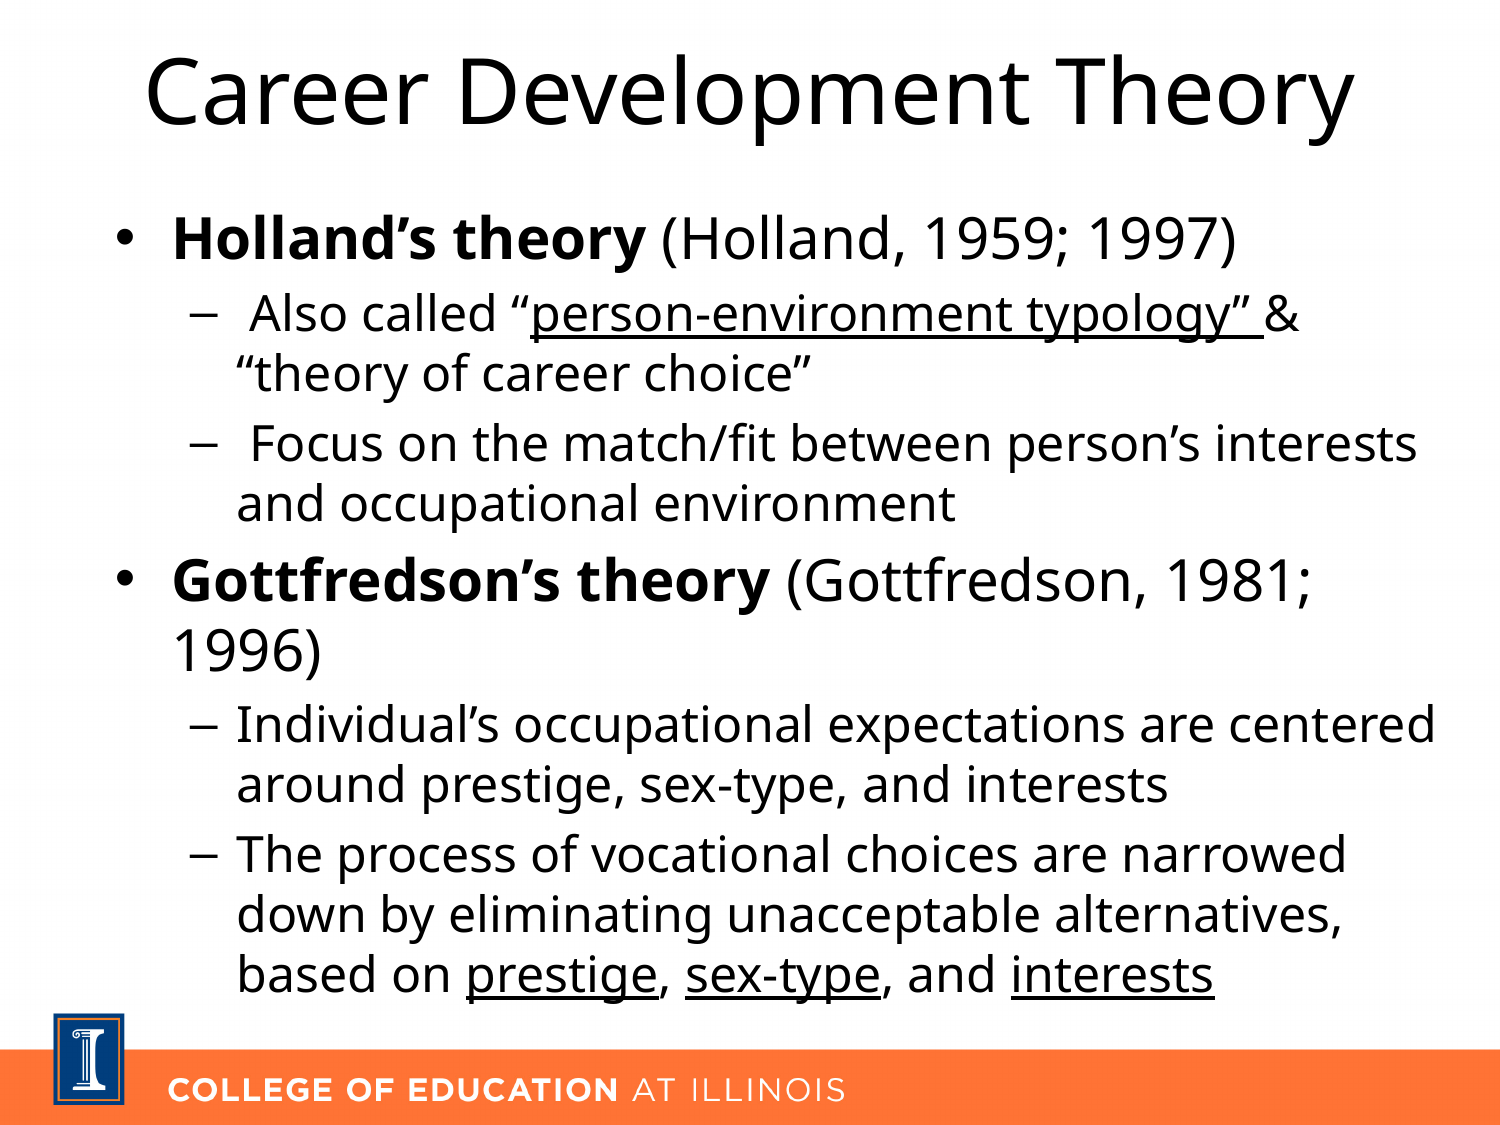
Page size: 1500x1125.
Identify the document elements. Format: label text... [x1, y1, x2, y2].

list Holland’s theory (Holland, 1959; 1997) Also called “person-environment typology” & “theory of career choice” Focus on the match/fit between person’s interests and occupational environment Gottfredson’s theory (Gottfredson, 1981; 1996) Individual’s occupational expectations are centered around prestige, sex-type, and interests The process of vocational choices are narrowed down by eliminating unacceptable alternatives, based on prestige, sex-type, and interests [99, 193, 1463, 1032]
picture [0, 0, 1500, 1125]
title Career Development Theory [112, 0, 1388, 182]
